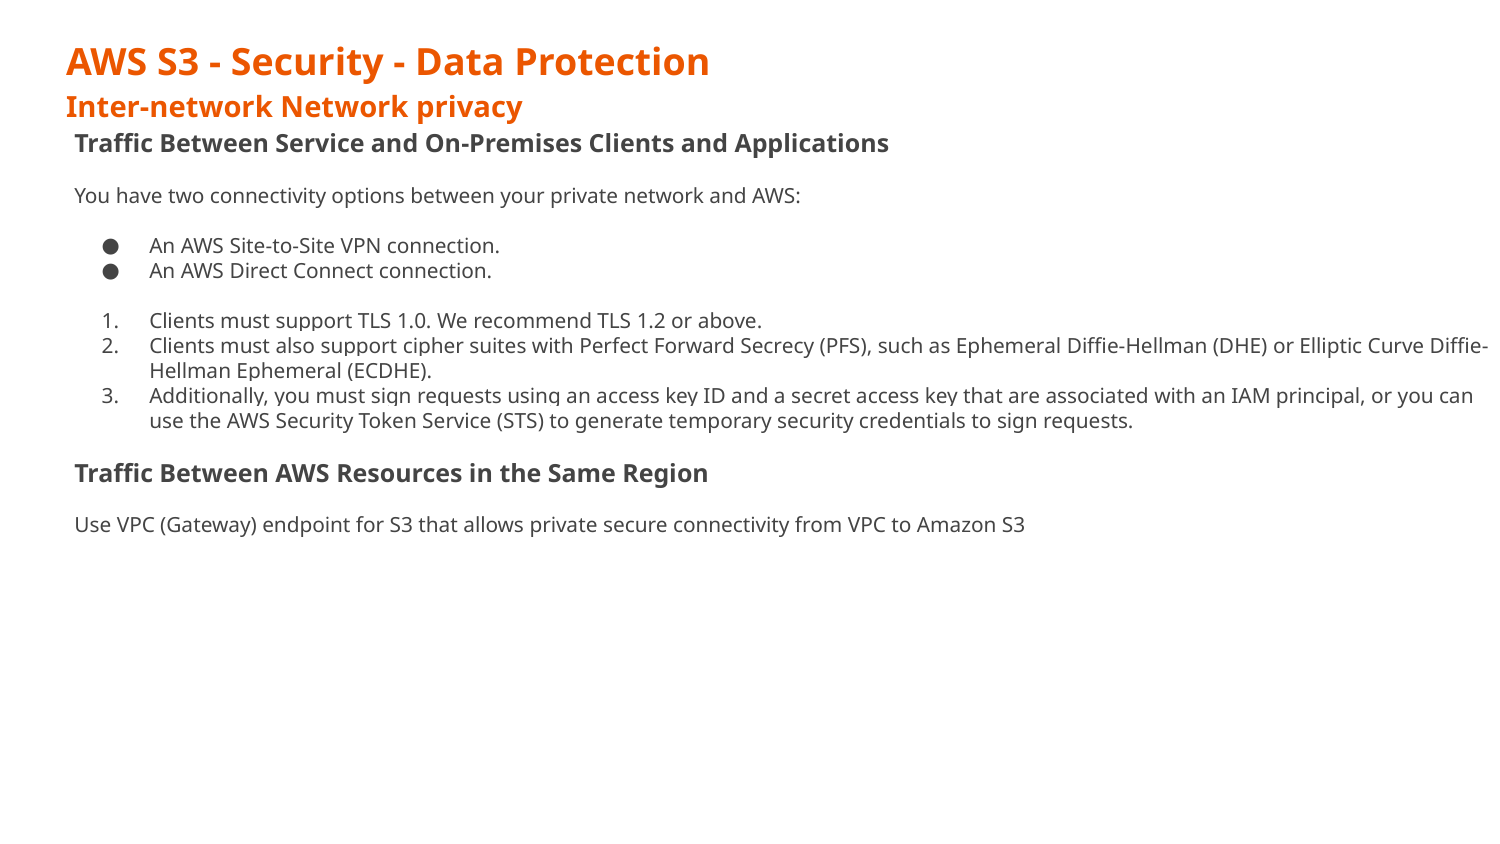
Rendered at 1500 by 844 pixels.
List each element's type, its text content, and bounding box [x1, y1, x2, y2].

text_box Traffic Between Service and On-Premises Clients and Applications You have two connectivity options between your private network and AWS: An AWS Site-to-Site VPN connection. An AWS Direct Connect connection. Clients must support TLS 1.0. We recommend TLS 1.2 or above. Clients must also support cipher suites with Perfect Forward Secrecy (PFS), such as Ephemeral Diffie-Hellman (DHE) or Elliptic Curve Diffie-Hellman Ephemeral (ECDHE). Additionally, you must sign requests using an access key ID and a secret access key that are associated with an IAM principal, or you can use the AWS Security Token Service (STS) to generate temporary security credentials to sign requests. Traffic Between AWS Resources in the Same Region Use VPC (Gateway) endpoint for S3 that allows private secure connectivity from VPC to Amazon S3 [59, 112, 1500, 489]
title AWS S3 - Security - Data Protection Inter-network Network privacy [51, 16, 1260, 141]
